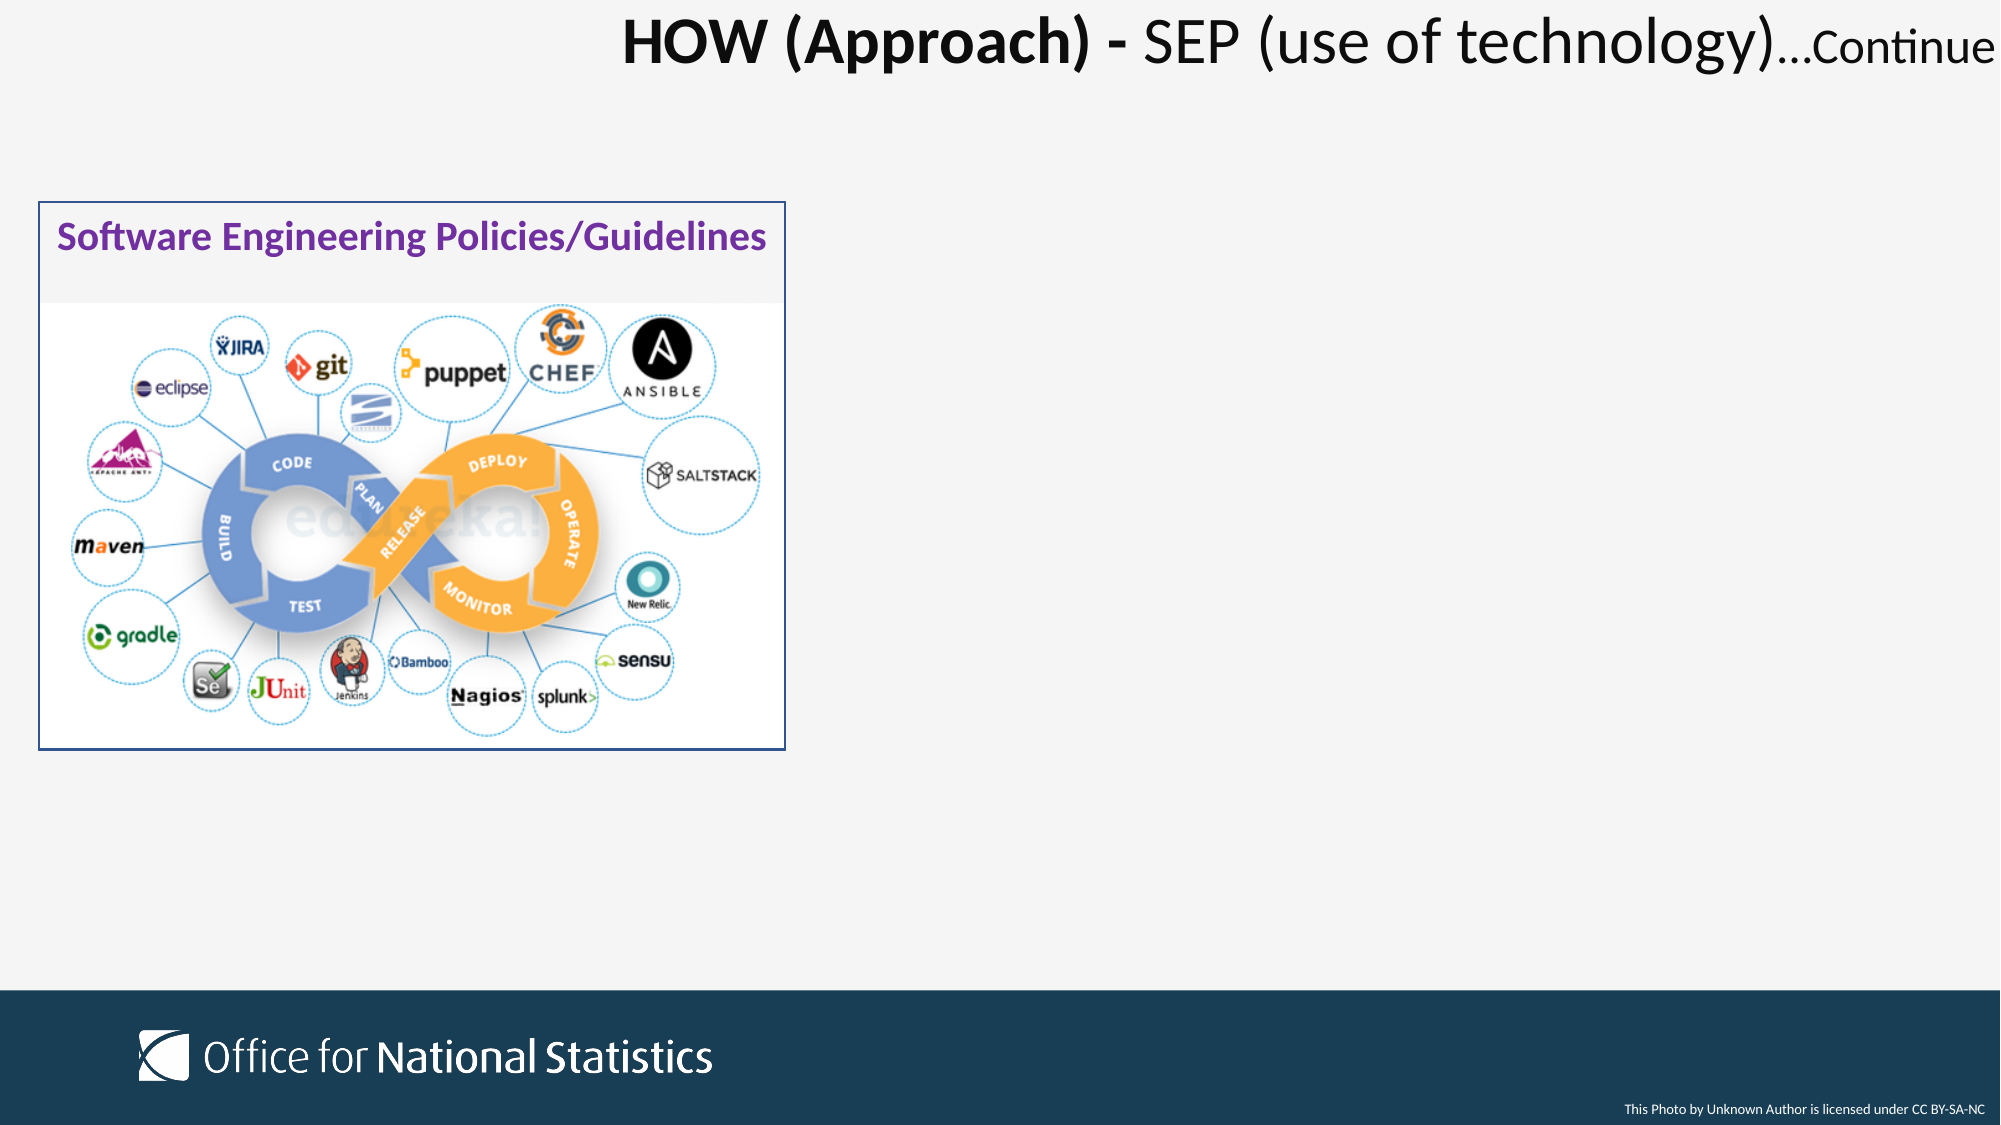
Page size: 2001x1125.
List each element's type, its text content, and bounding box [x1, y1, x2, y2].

text_box HOW (Approach) - SEP (use of technology)…Continue [317, 0, 2000, 78]
picture [39, 303, 786, 750]
text_box Software Engineering Policies/Guidelines [39, 201, 786, 303]
picture [139, 1030, 712, 1081]
text_box This Photo by Unknown Author is licensed under CC BY-SA-NC [1281, 1092, 2000, 1125]
